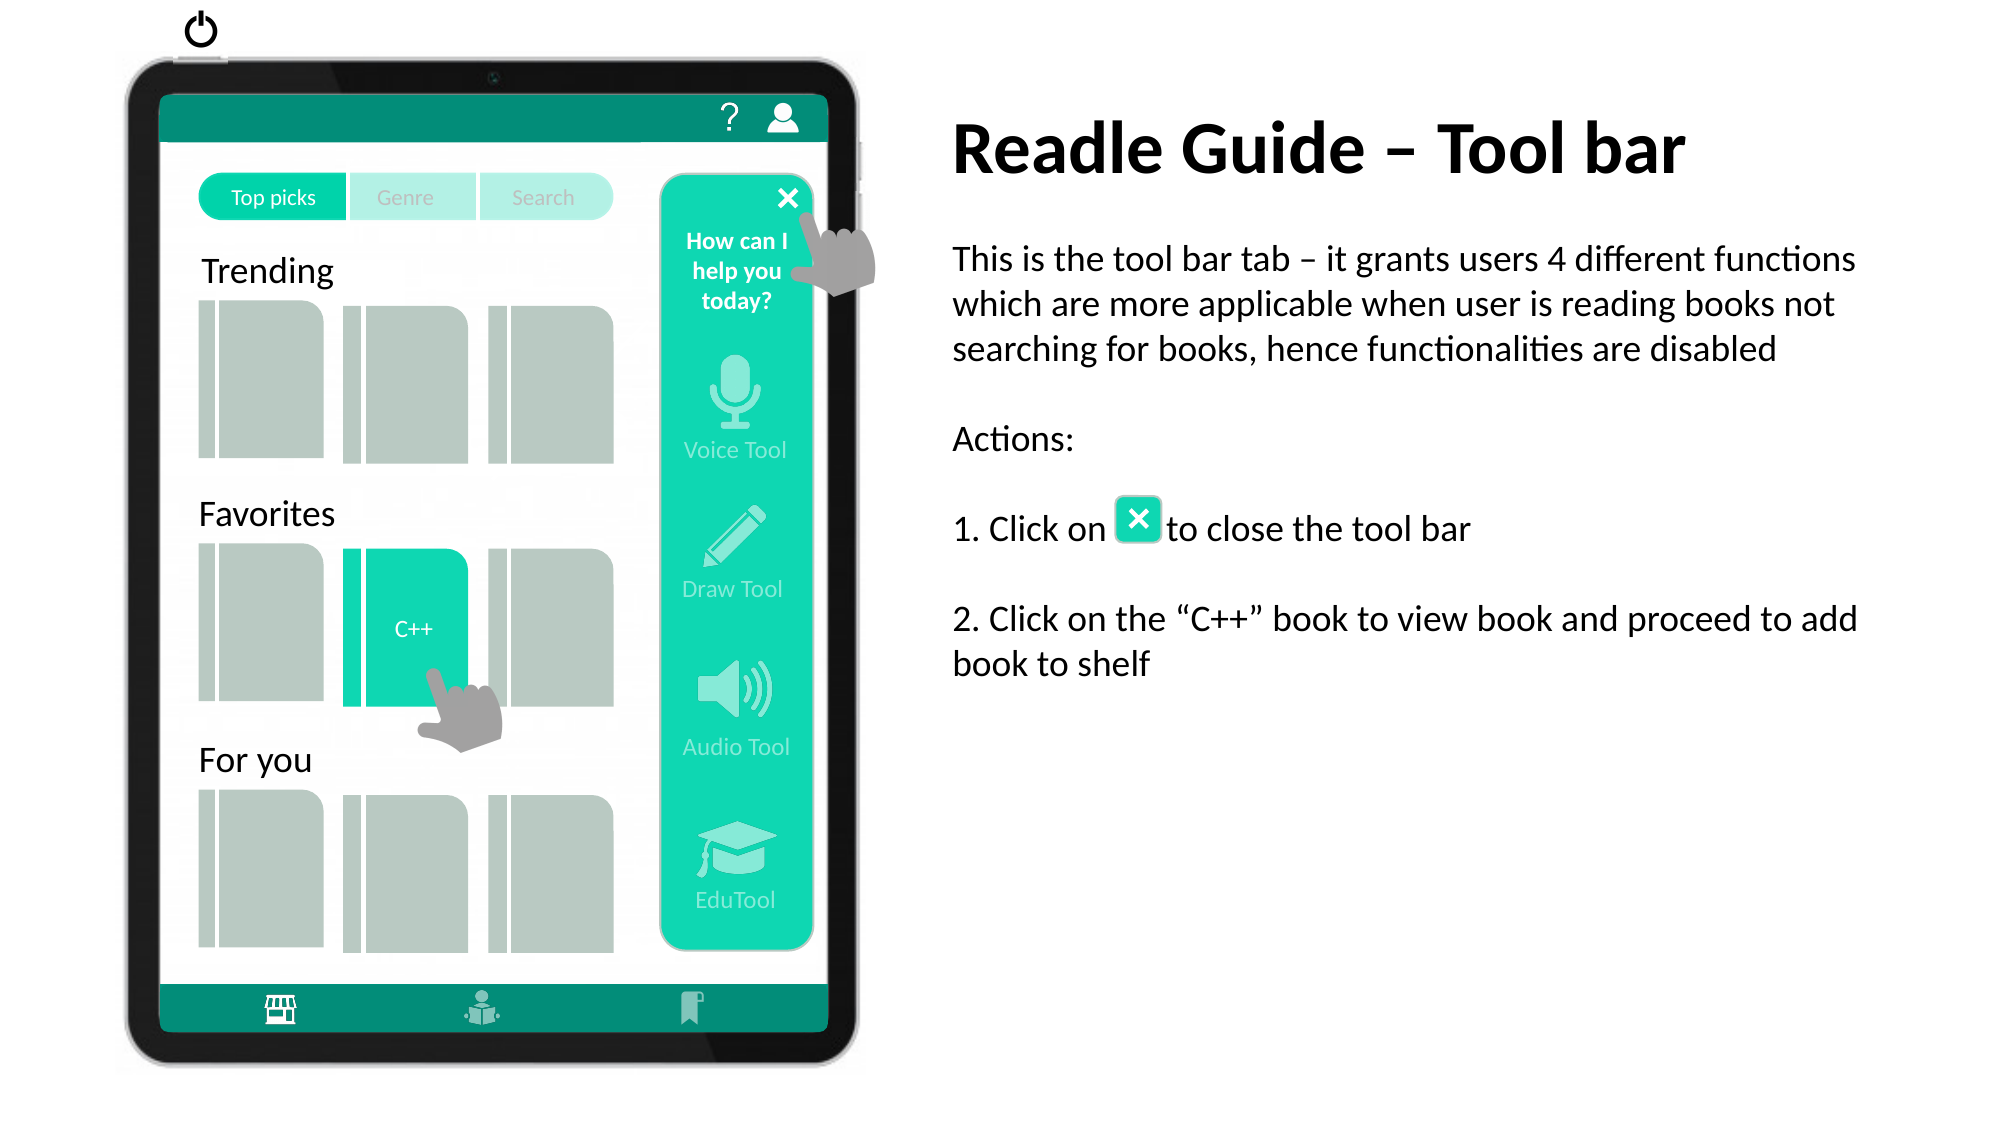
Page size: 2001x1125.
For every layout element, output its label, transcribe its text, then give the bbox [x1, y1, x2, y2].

picture [115, 9, 879, 1075]
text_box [492, 320, 649, 482]
text_box [1114, 494, 1163, 544]
text_box [1128, 508, 1150, 529]
text_box Readle Guide – Tool bar This is the tool bar tab – it grants users 4 different functions which are more applicable when user is reading books not searching for books, hence functionalities are disabled Actions: 1. Click on to close the tool bar 2. Click on the “C++” book to view book and proceed to add book to shelf [937, 91, 1939, 692]
